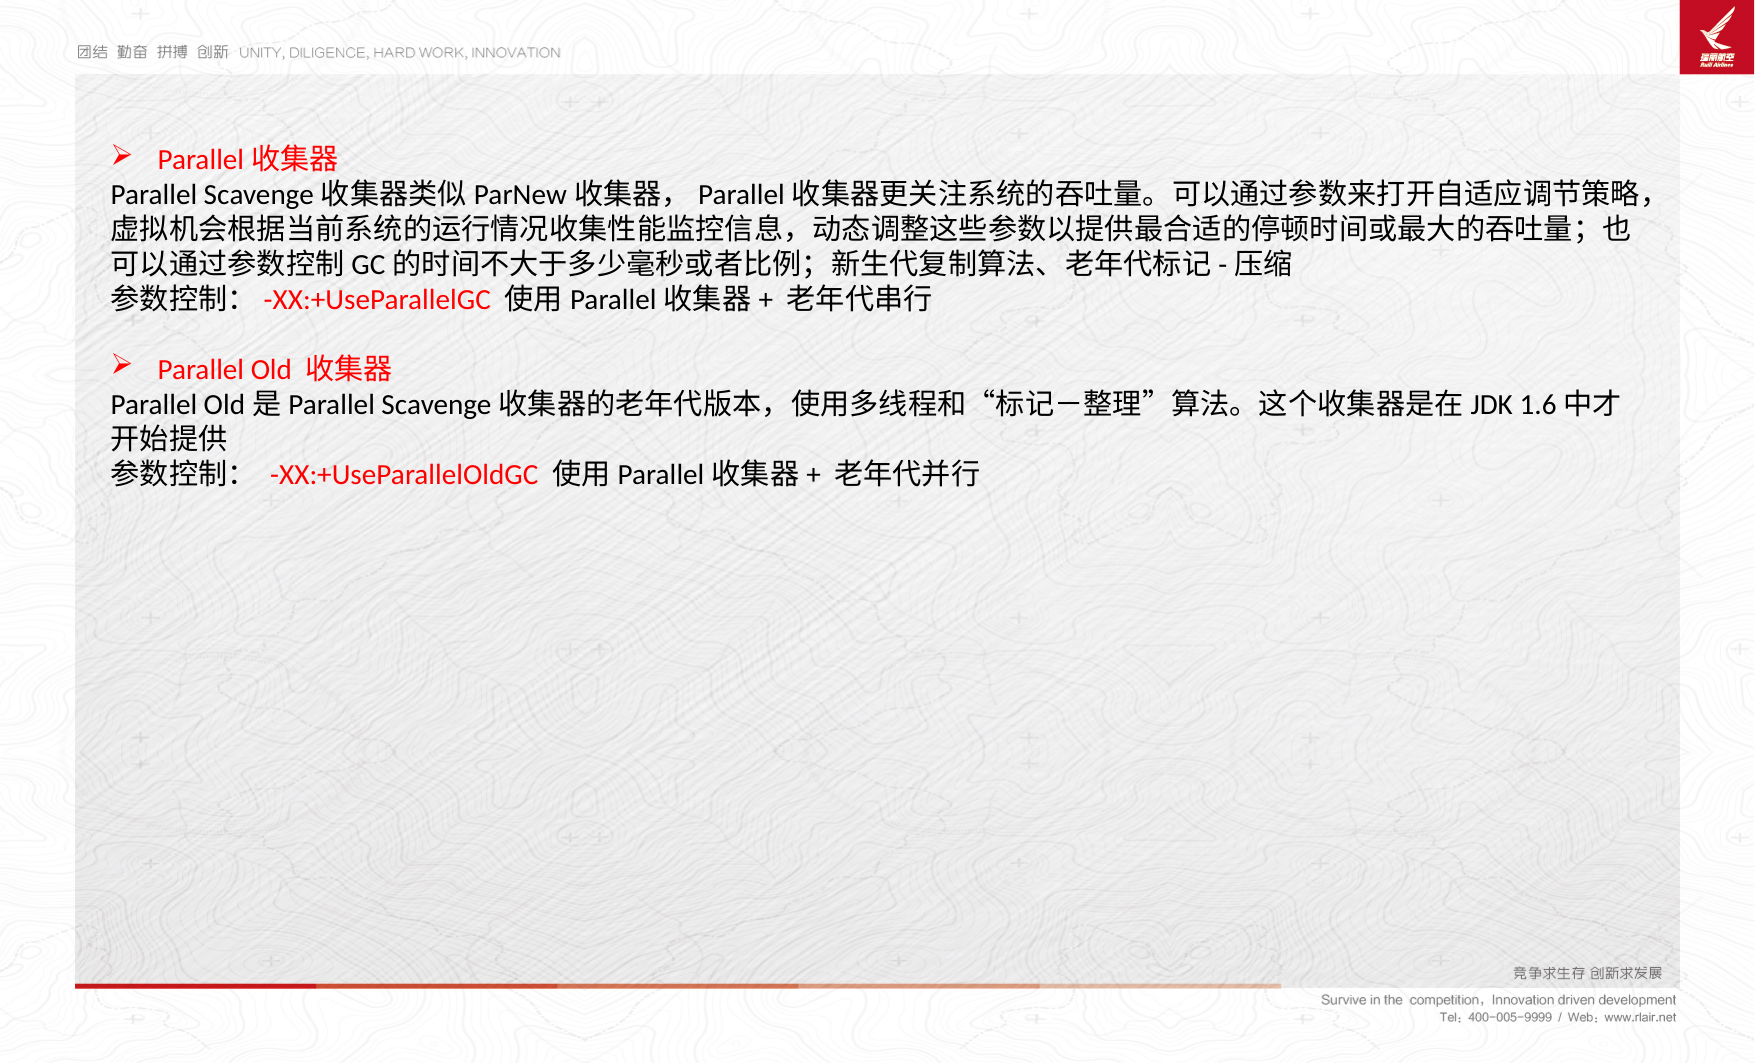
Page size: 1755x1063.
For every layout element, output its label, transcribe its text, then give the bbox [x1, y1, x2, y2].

picture [0, 0, 1755, 1063]
text_box Parallel收集器 Parallel Scavenge收集器类似ParNew收集器，Parallel收集器更关注系统的吞吐量。可以通过参数来打开自适应调节策略，虚拟机会根据当前系统的运行情况收集性能监控信息，动态调整这些参数以提供最合适的停顿时间或最大的吞吐量；也可以通过参数控制GC的时间不大于多少毫秒或者比例；新生代复制算法、老年代标记-压缩 参数控制：-XX:+UseParallelGC 使用Parallel收集器+ 老年代串行 Parallel Old 收集器 Parallel Old是Parallel Scavenge收集器的老年代版本，使用多线程和“标记－整理”算法。这个收集器是在JDK 1.6中才开始提供 参数控制： -XX:+UseParallelOldGC 使用Parallel收集器+ 老年代并行 [95, 133, 1659, 498]
